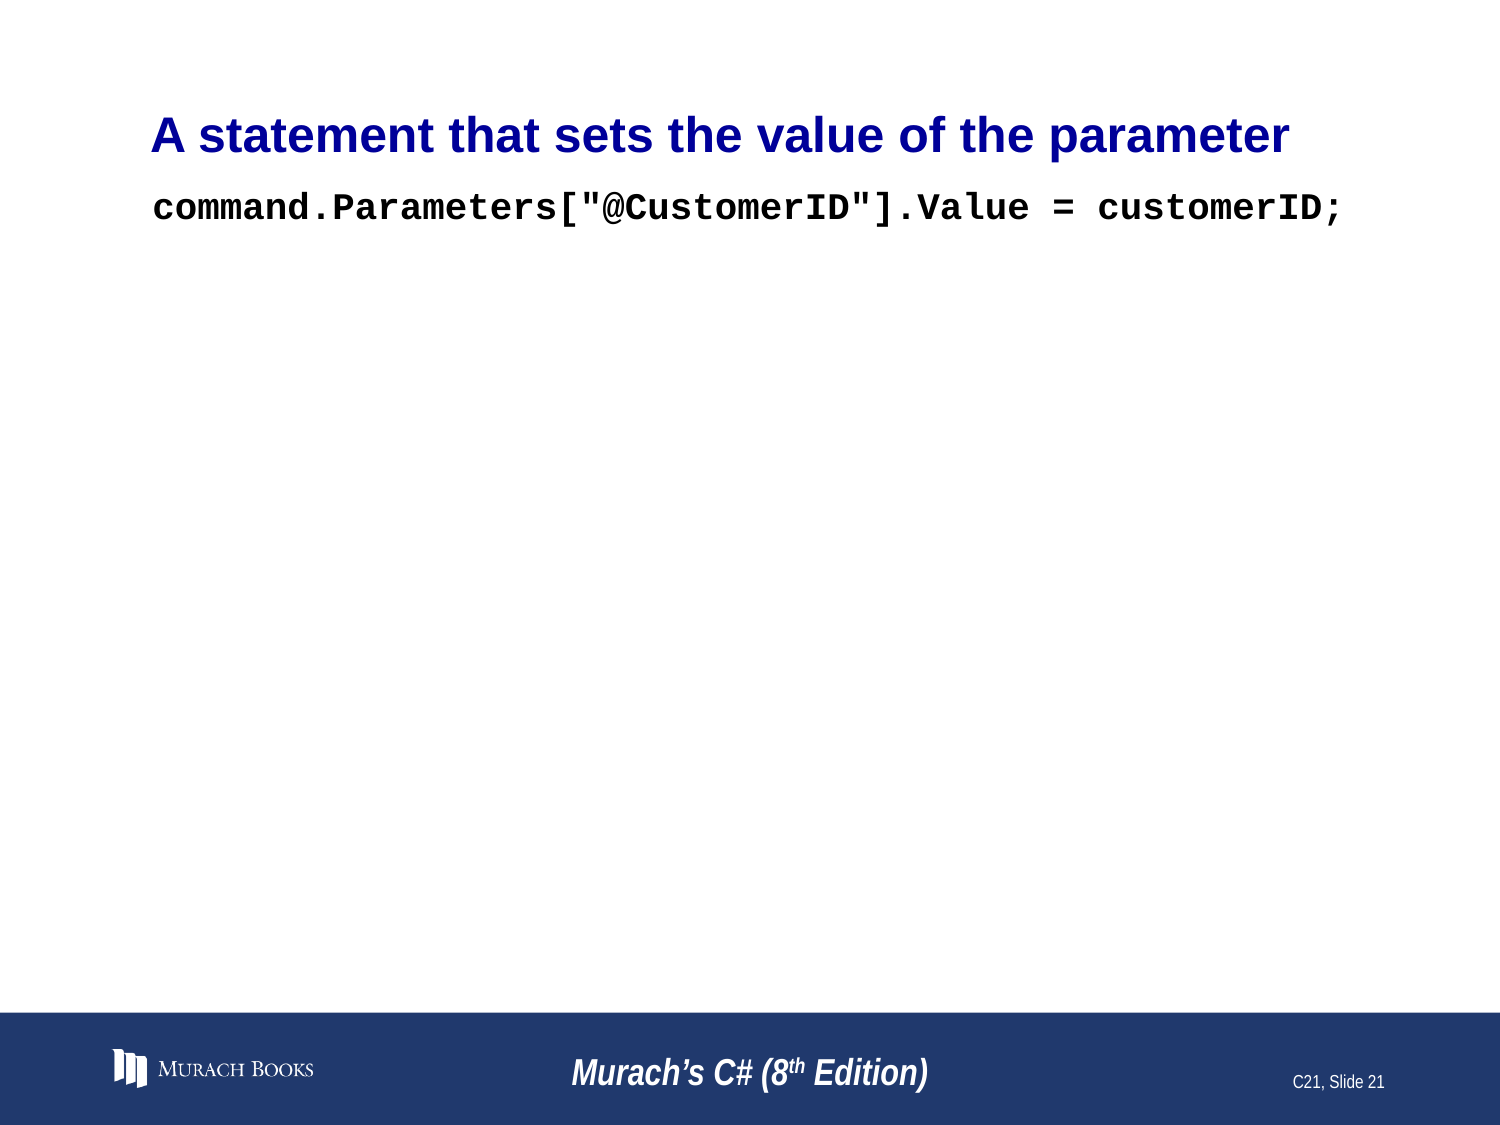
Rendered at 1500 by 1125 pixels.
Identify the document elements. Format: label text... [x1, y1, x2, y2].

slide_number C21, Slide 21 [1087, 1025, 1400, 1100]
list command.Parameters["@CustomerID"].Value = customerID; [137, 174, 1363, 975]
slide_number Murach’s C# (8th Edition) [450, 1025, 1050, 1100]
footer [12, 1025, 450, 1100]
title A statement that sets the value of the parameter [150, 102, 1350, 164]
